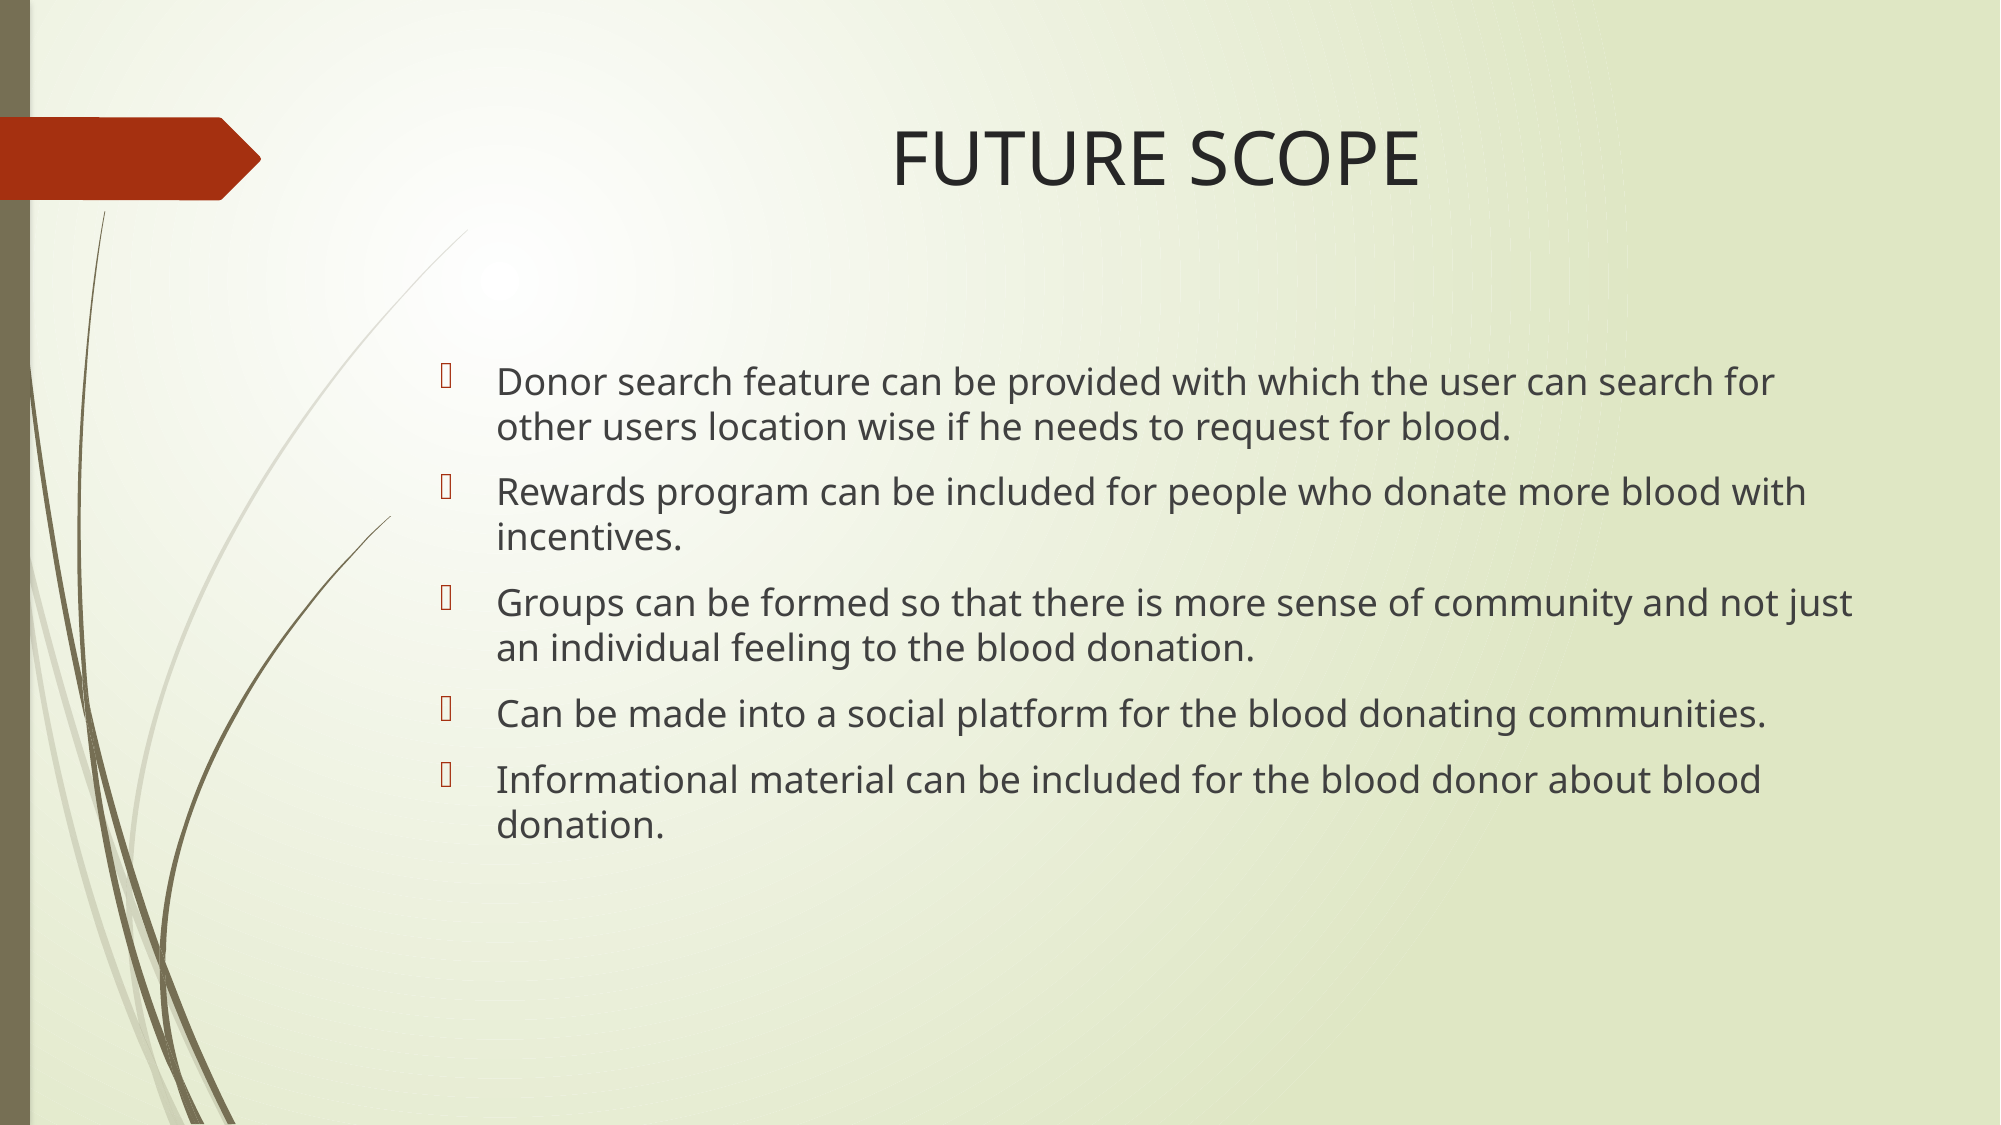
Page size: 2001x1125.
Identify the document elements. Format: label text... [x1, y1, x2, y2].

list Donor search feature can be provided with which the user can search for other users location wise if he needs to request for blood. Rewards program can be included for people who donate more blood with incentives. Groups can be formed so that there is more sense of community and not just an individual feeling to the blood donation. Can be made into a social platform for the blood donating communities. Informational material can be included for the blood donor about blood donation. [424, 350, 1888, 970]
title FUTURE SCOPE [425, 102, 1888, 313]
